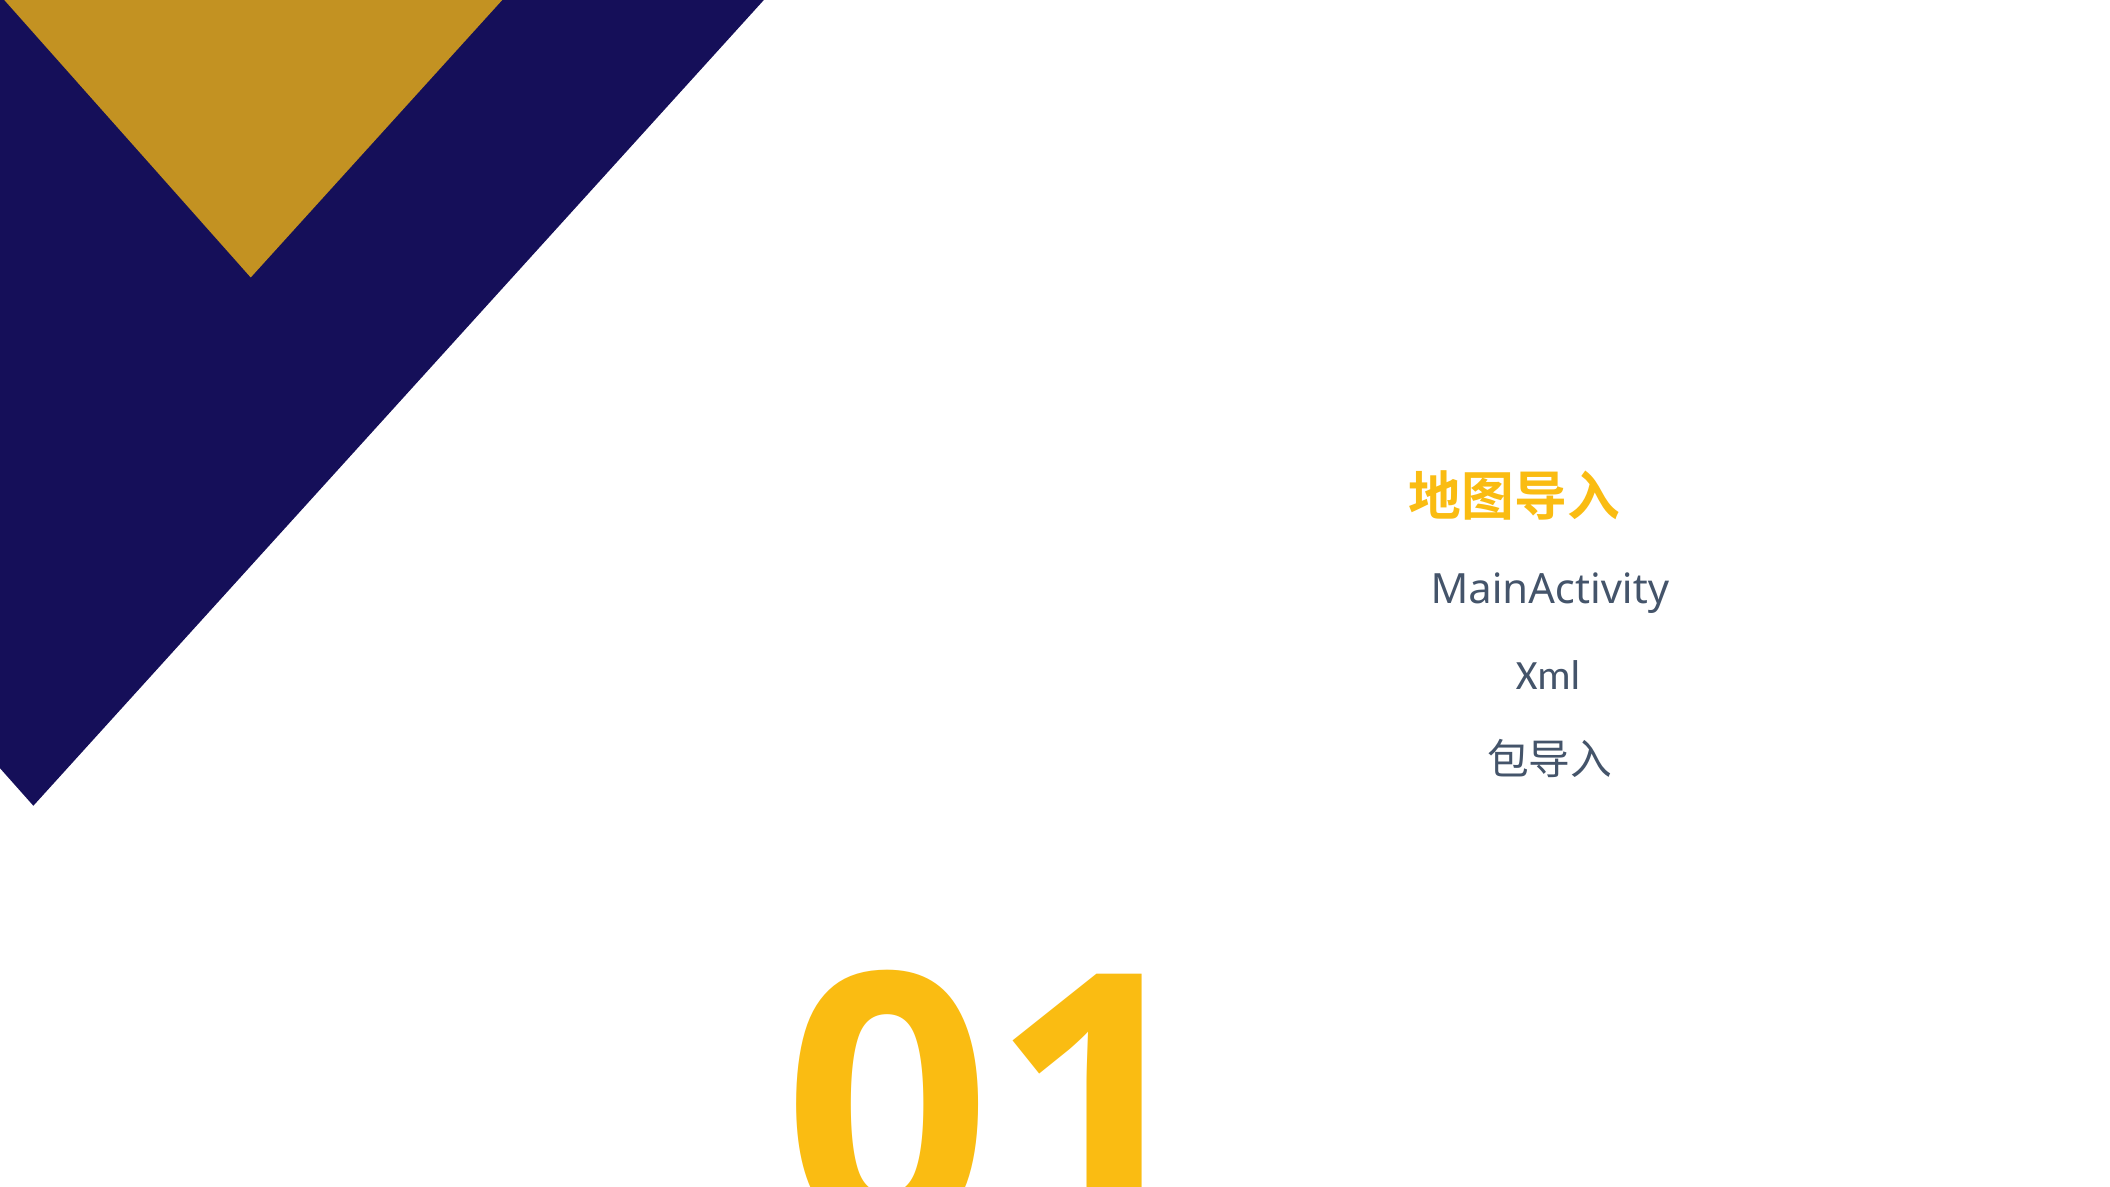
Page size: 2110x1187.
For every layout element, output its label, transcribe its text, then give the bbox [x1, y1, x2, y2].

text_box MainActivity [1336, 554, 1764, 620]
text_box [0, 0, 769, 806]
text_box Xml [1334, 640, 1762, 706]
text_box 包导入 [1336, 725, 1764, 791]
text_box 地图导入 [1303, 454, 1798, 533]
text_box 01 [768, 425, 1303, 1187]
